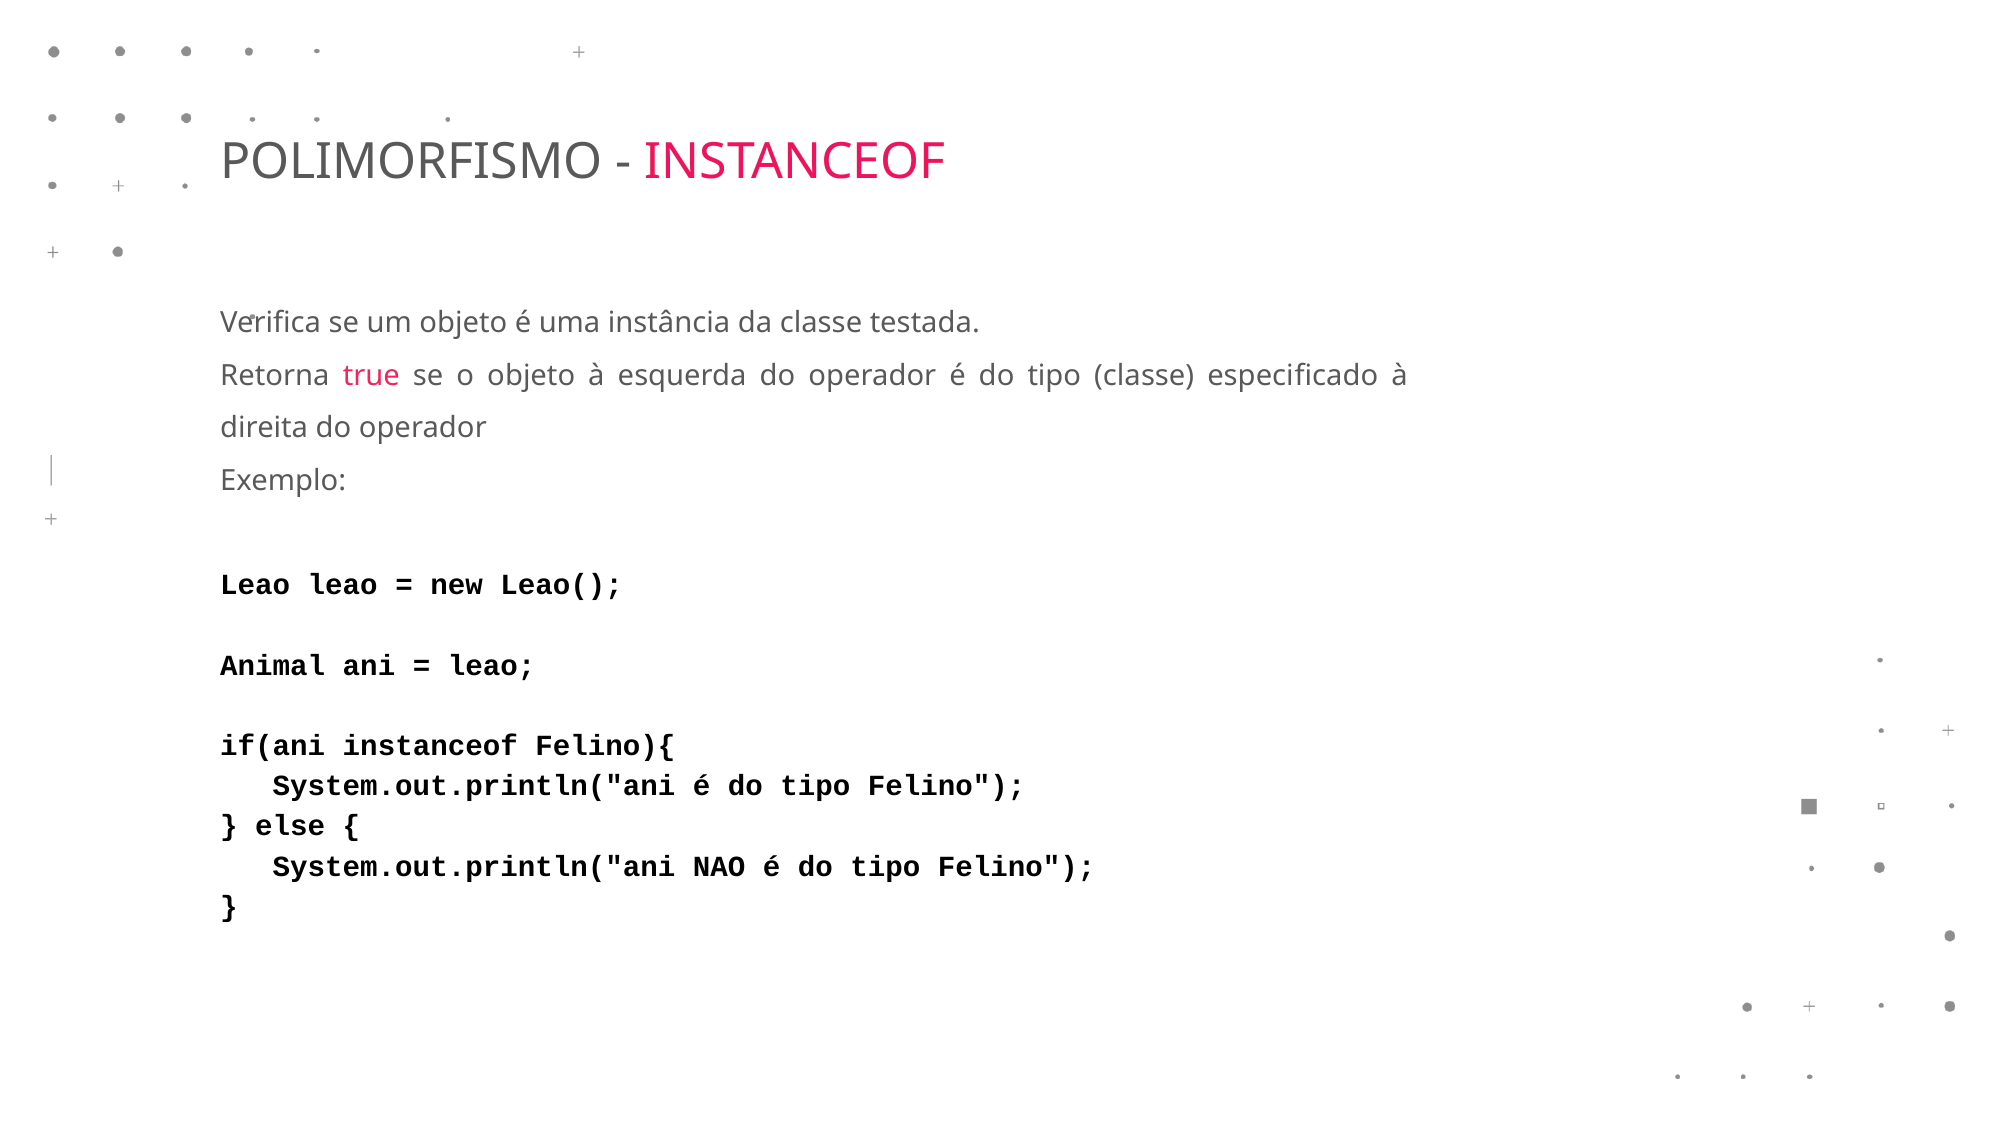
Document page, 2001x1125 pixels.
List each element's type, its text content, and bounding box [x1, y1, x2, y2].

picture [45, 46, 1955, 1079]
text_box Leao leao = new Leao(); Animal ani = leao; if(ani instanceof Felino){ System.out.println("ani é do tipo Felino"); } else { System.out.println("ani NAO é do tipo Felino"); } [205, 562, 1206, 1011]
text_box Verifica se um objeto é uma instância da classe testada. Retorna true se o objeto à esquerda do operador é do tipo (classe) especiﬁcado à direita do operador Exemplo: [205, 278, 1423, 504]
text_box POLIMORFISMO - INSTANCEOF [205, 121, 1087, 197]
